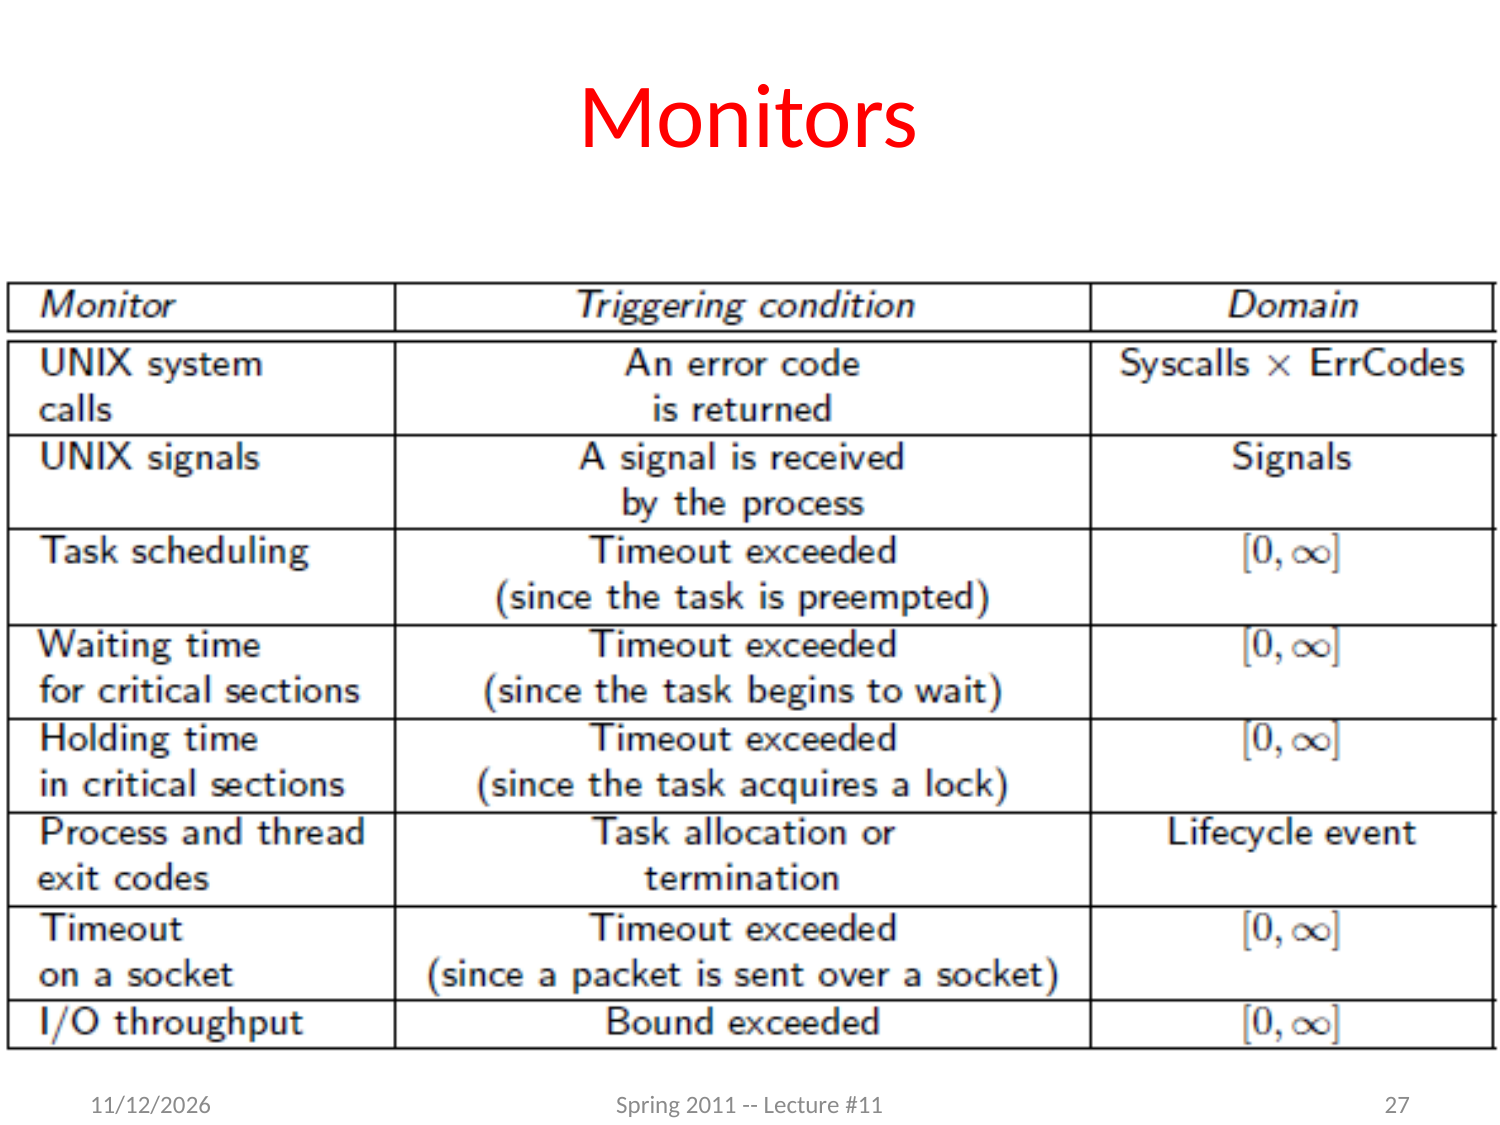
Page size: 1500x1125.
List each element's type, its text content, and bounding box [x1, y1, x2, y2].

slide_number 27 [1074, 1073, 1425, 1125]
footer Spring 2011 -- Lecture #11 [512, 1073, 988, 1125]
picture [0, 270, 1500, 1058]
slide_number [75, 1073, 425, 1125]
title Monitors [39, 17, 1458, 205]
